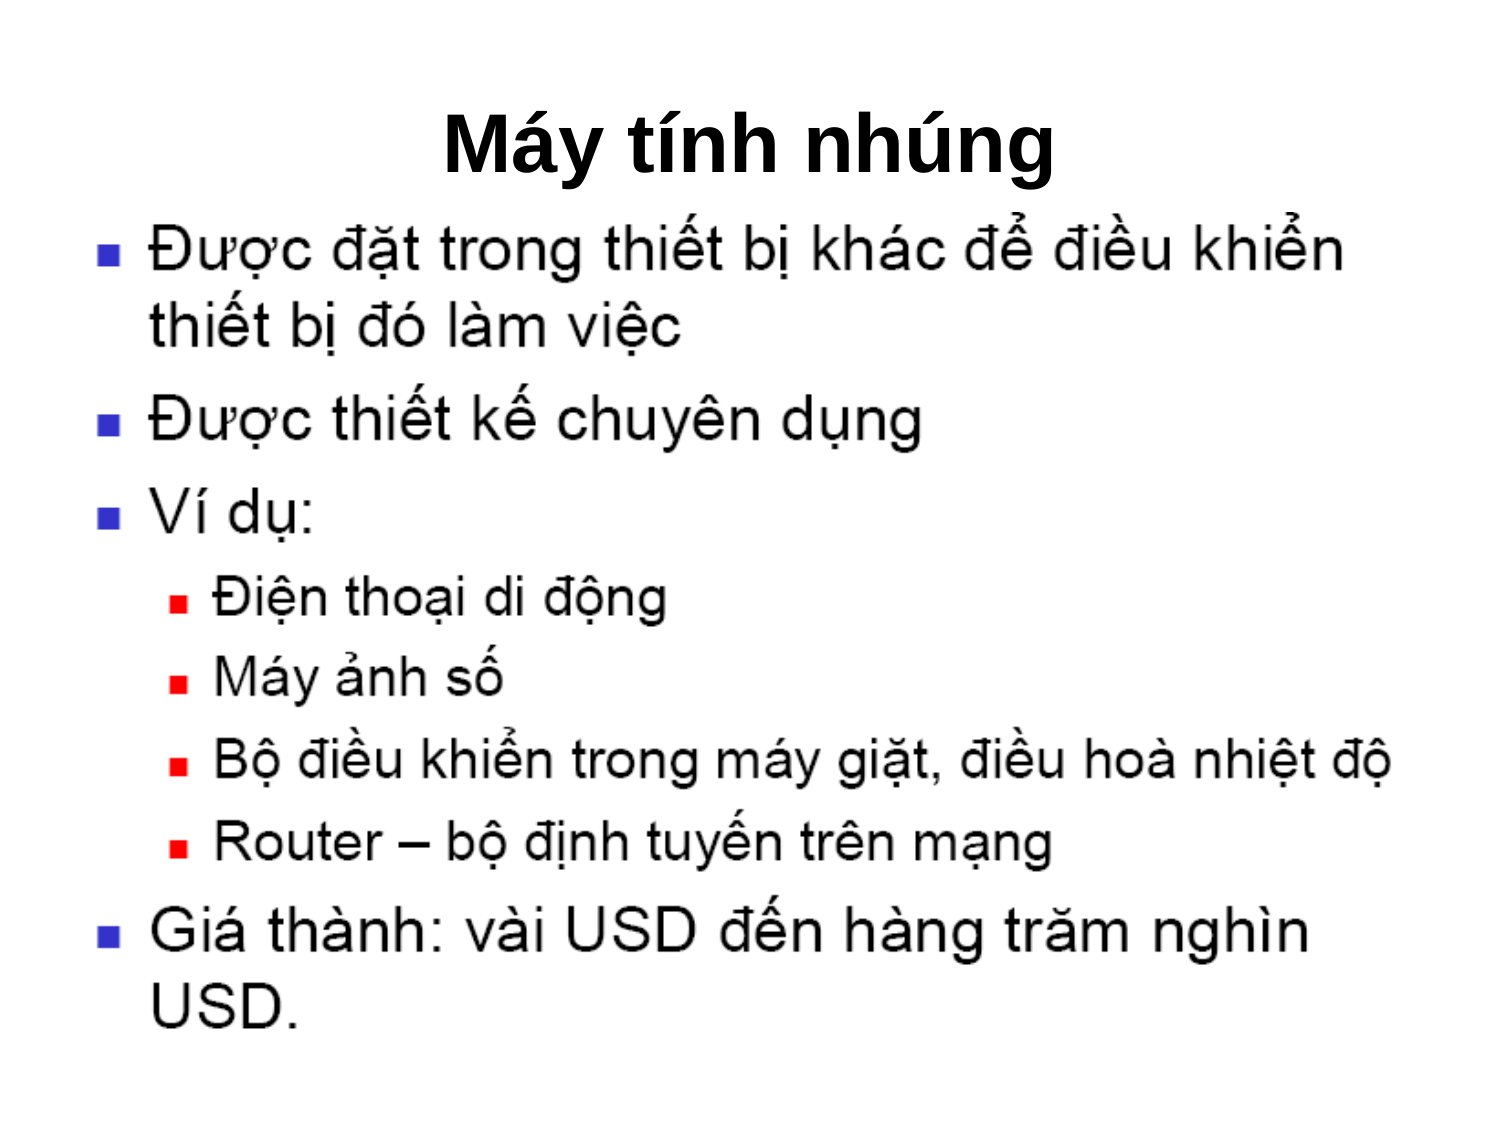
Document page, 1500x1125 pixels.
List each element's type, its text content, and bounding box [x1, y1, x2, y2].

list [49, 212, 1413, 1039]
title Máy tính nhúng [75, 45, 1425, 233]
